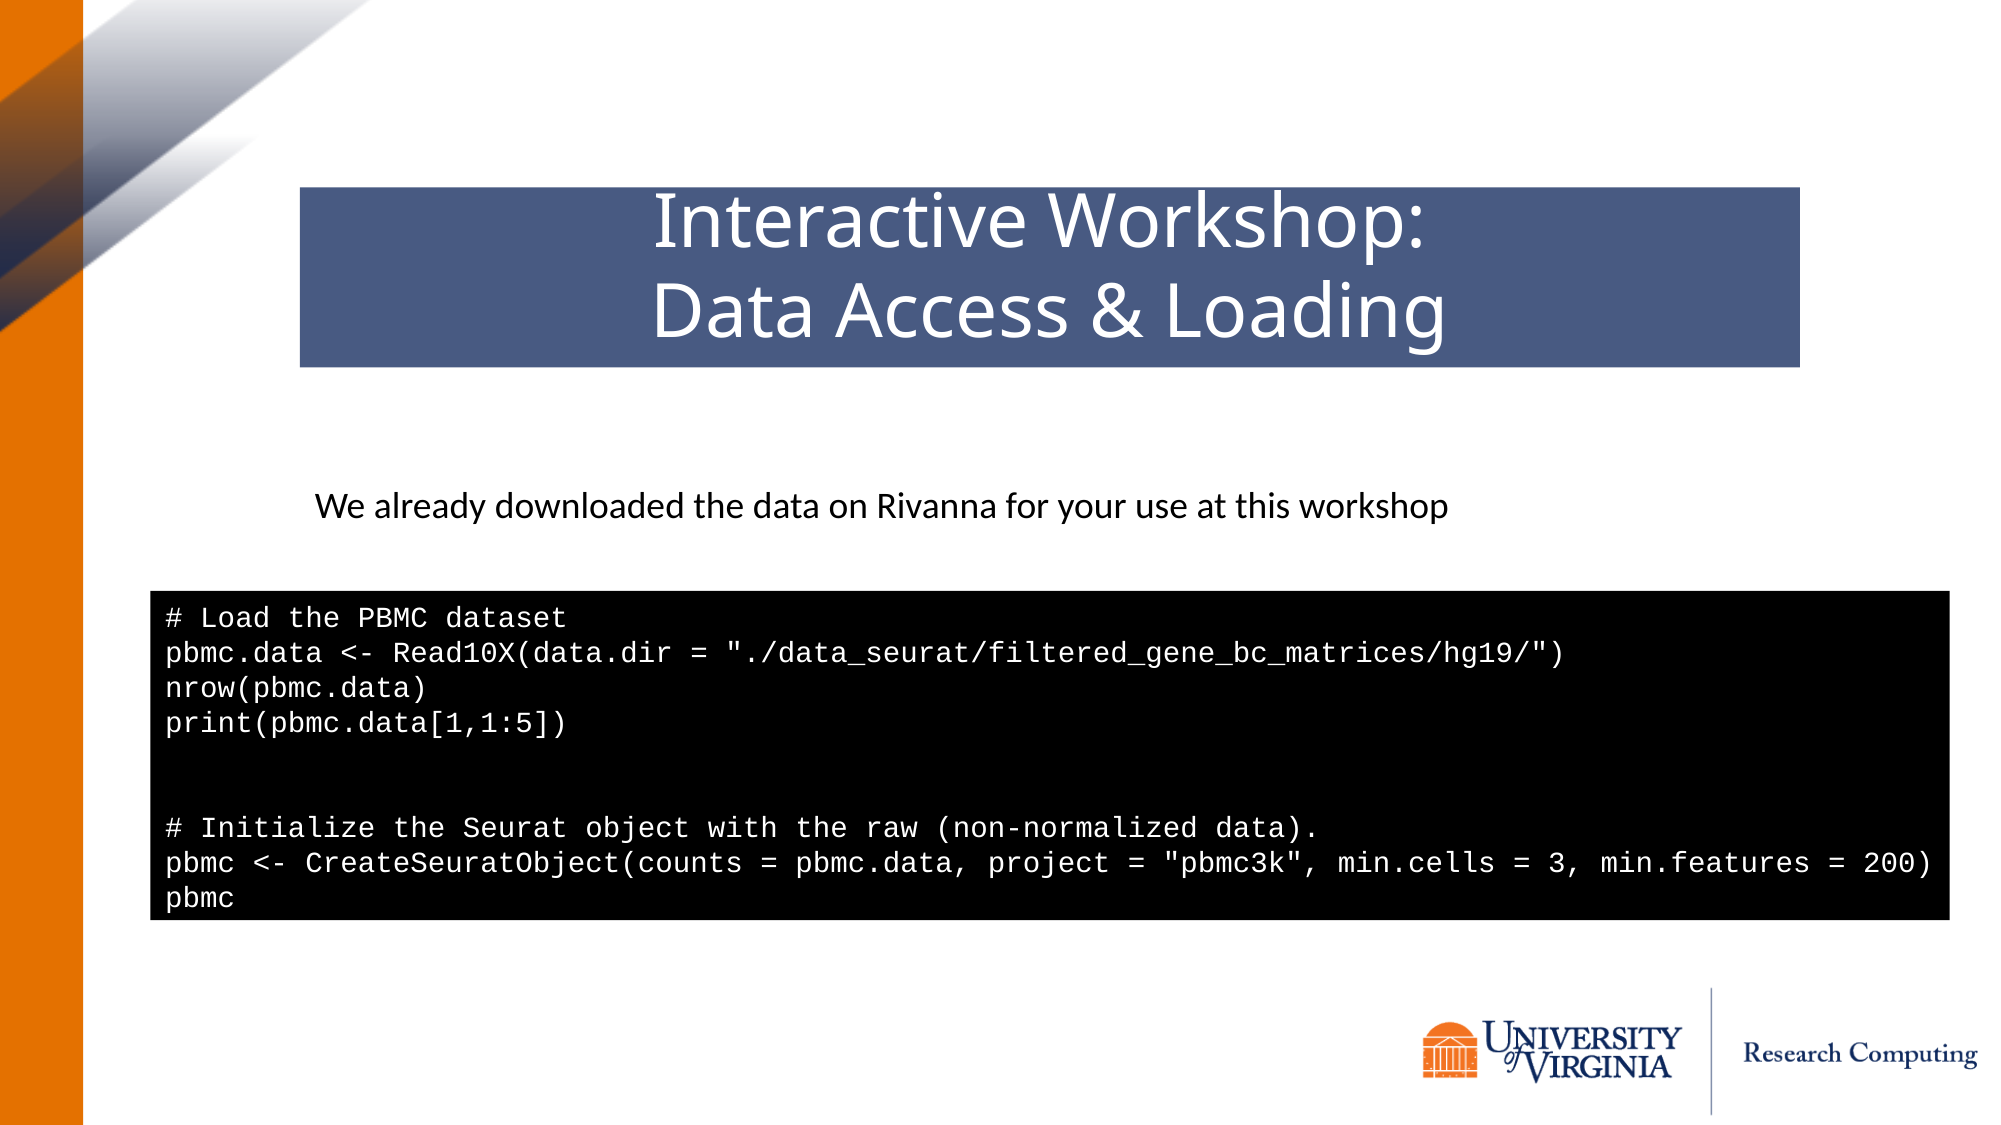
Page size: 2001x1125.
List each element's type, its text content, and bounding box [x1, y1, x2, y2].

text_box # Load the PBMC dataset pbmc.data <- Read10X(data.dir = "./data_seurat/filtered_gene_bc_matrices/hg19/") nrow(pbmc.data) print(pbmc.data[1,1:5]) # Initialize the Seurat object with the raw (non-normalized data). pbmc <- CreateSeuratObject(counts = pbmc.data, project = "pbmc3k", min.cells = 3, min.features = 200) pbmc [150, 590, 1950, 921]
picture [0, 0, 378, 338]
text_box Interactive Workshop: Data Access & Loading [299, 187, 1800, 368]
text_box We already downloaded the data on Rivanna for your use at this workshop [300, 473, 1547, 534]
picture [1410, 977, 1996, 1124]
